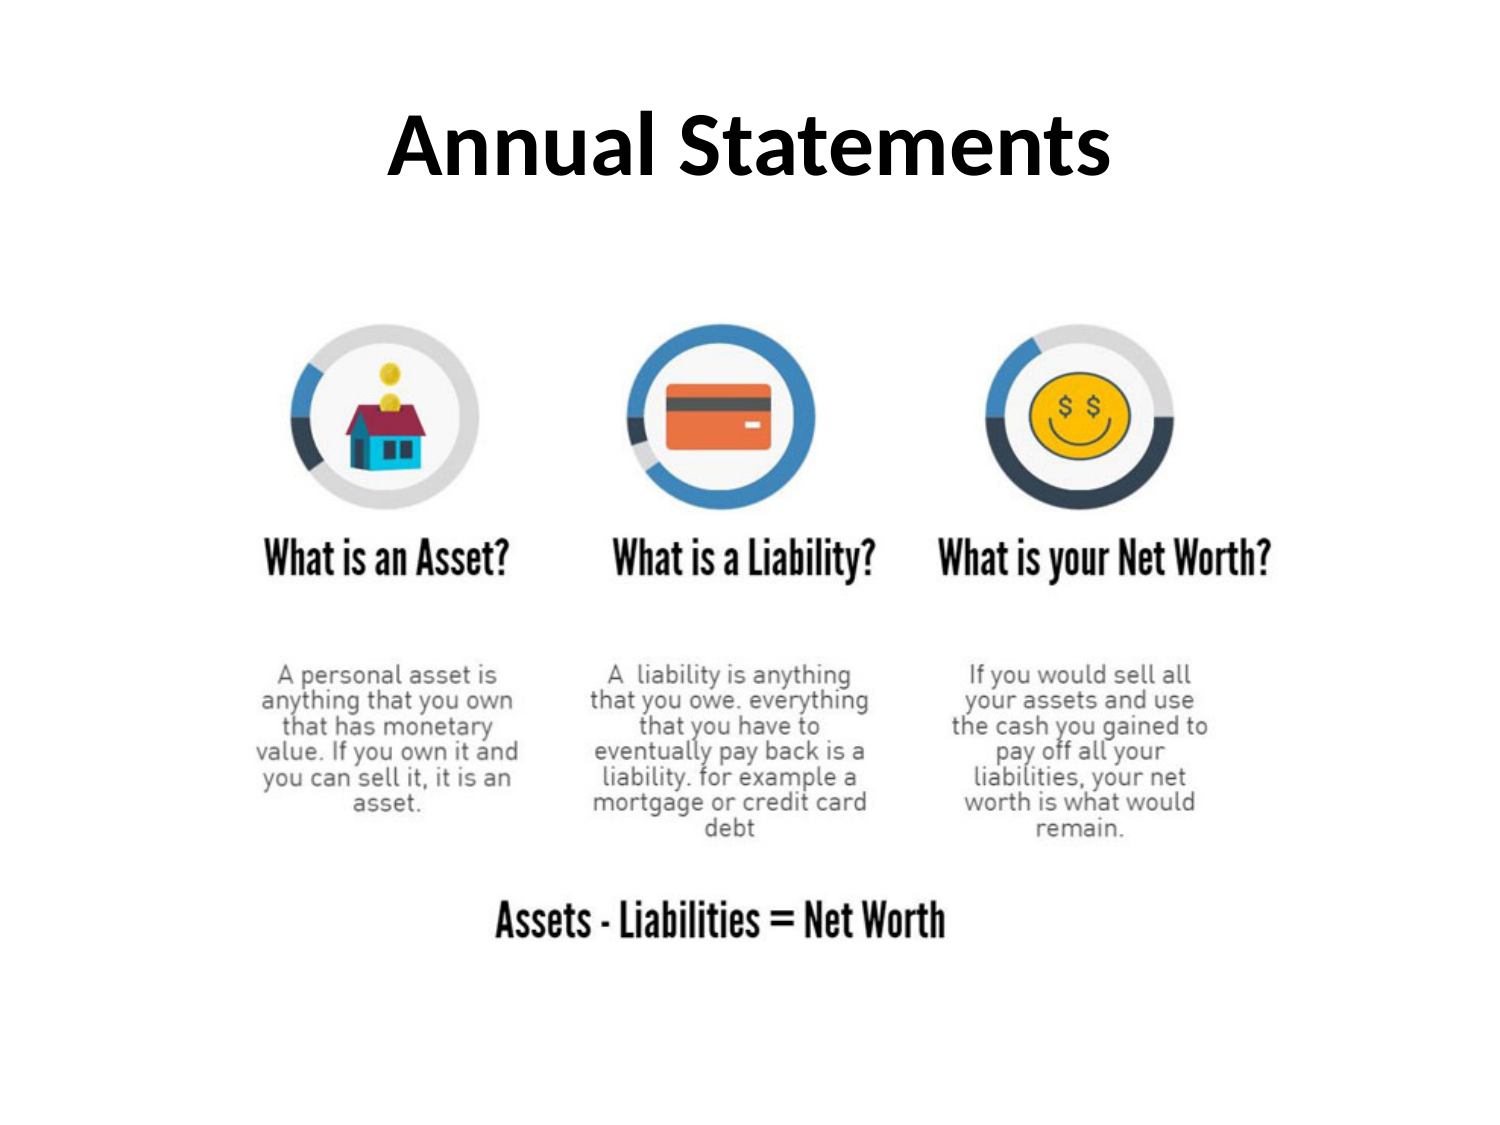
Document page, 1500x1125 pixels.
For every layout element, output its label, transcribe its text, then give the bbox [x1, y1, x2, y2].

picture [99, 273, 1360, 1015]
title Annual Statements [75, 45, 1425, 233]
